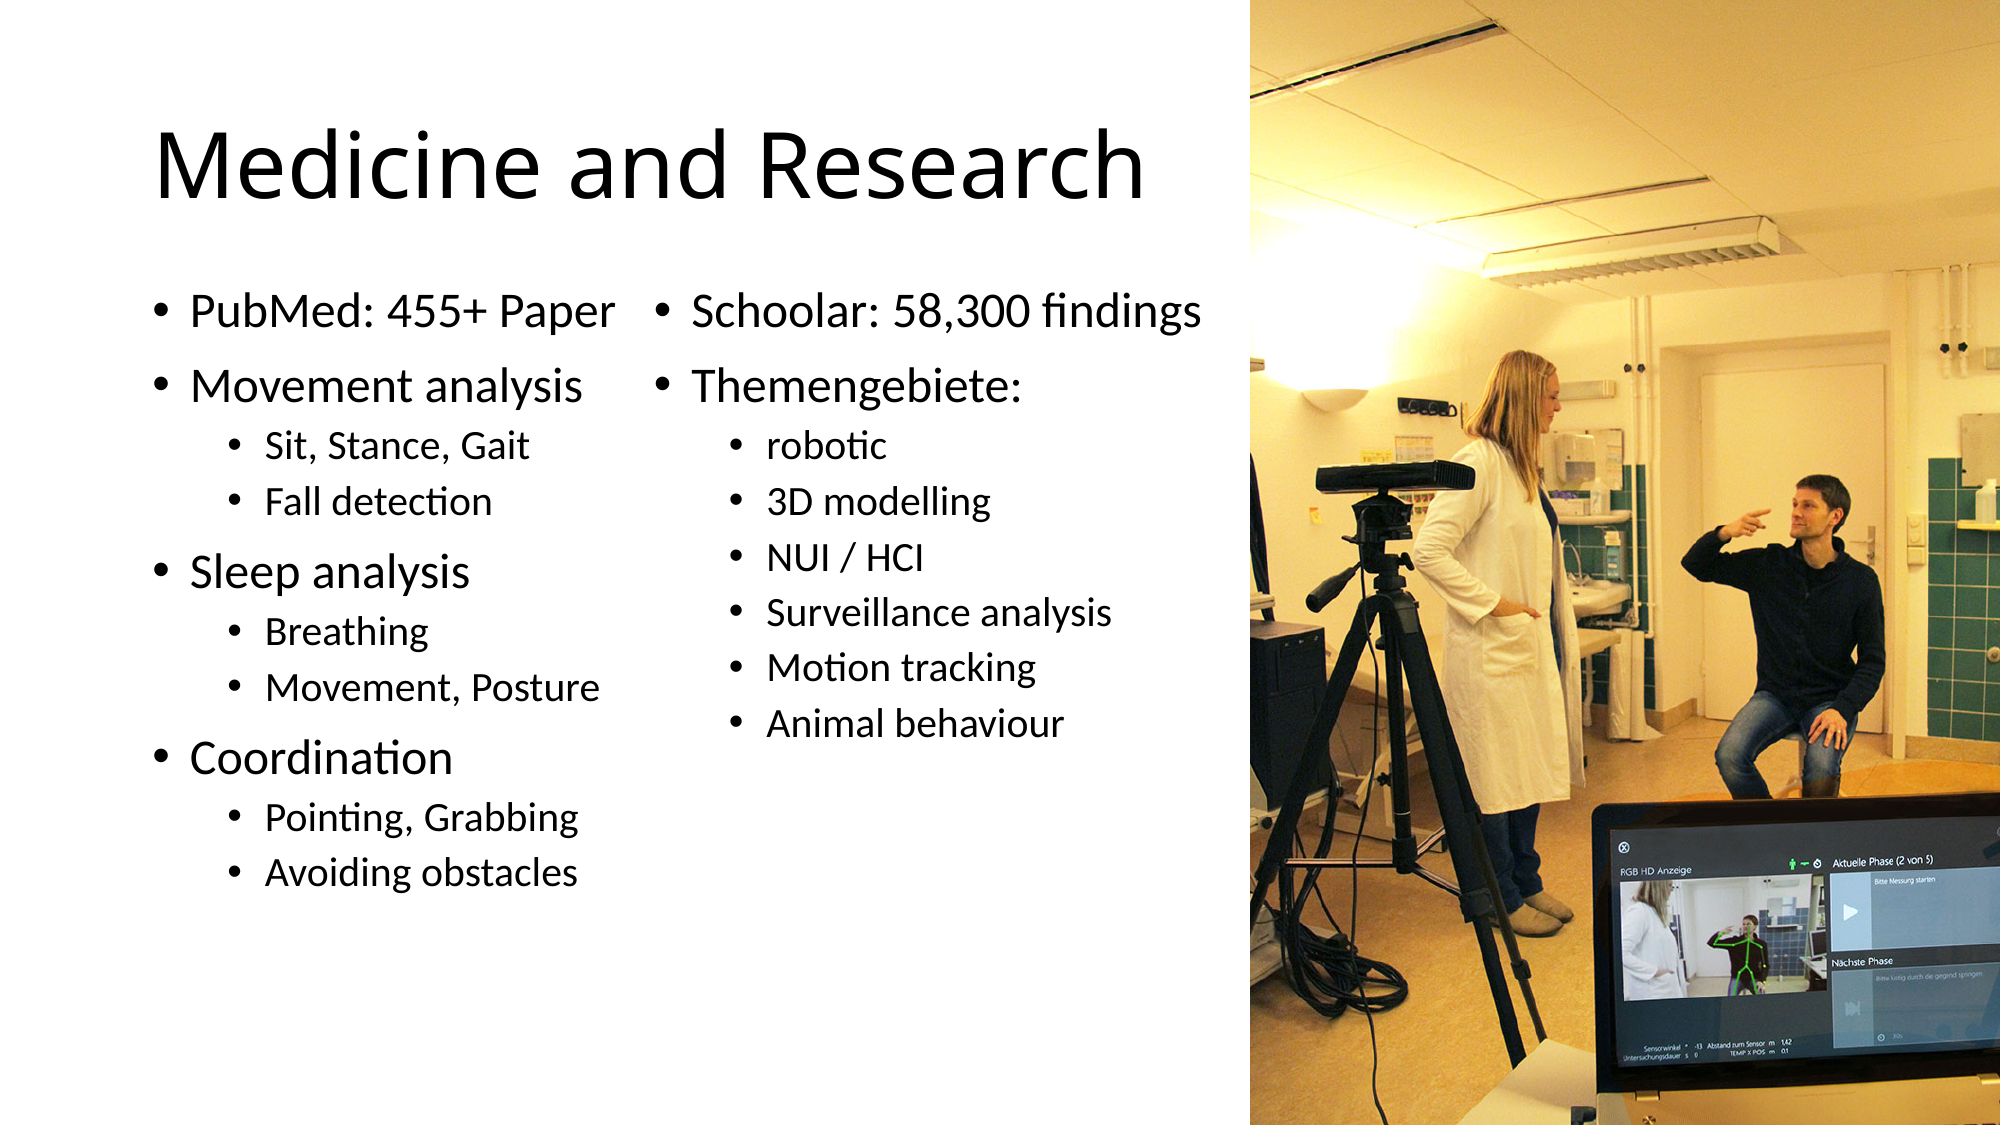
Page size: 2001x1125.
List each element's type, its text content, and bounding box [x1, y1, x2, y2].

text_box PubMed: 455+ Paper Movement analysis Sit, Stance, Gait Fall detection Sleep analysis Breathing Movement, Posture Coordination Pointing, Grabbing Avoiding obstacles [137, 277, 731, 992]
list Schoolar: 58,300 findings Themengebiete: robotic 3D modelling NUI / HCI Surveillance analysis Motion tracking Animal behaviour [731, 277, 1249, 992]
picture [1249, 0, 2000, 1125]
title Medicine and Research [137, 59, 1249, 277]
